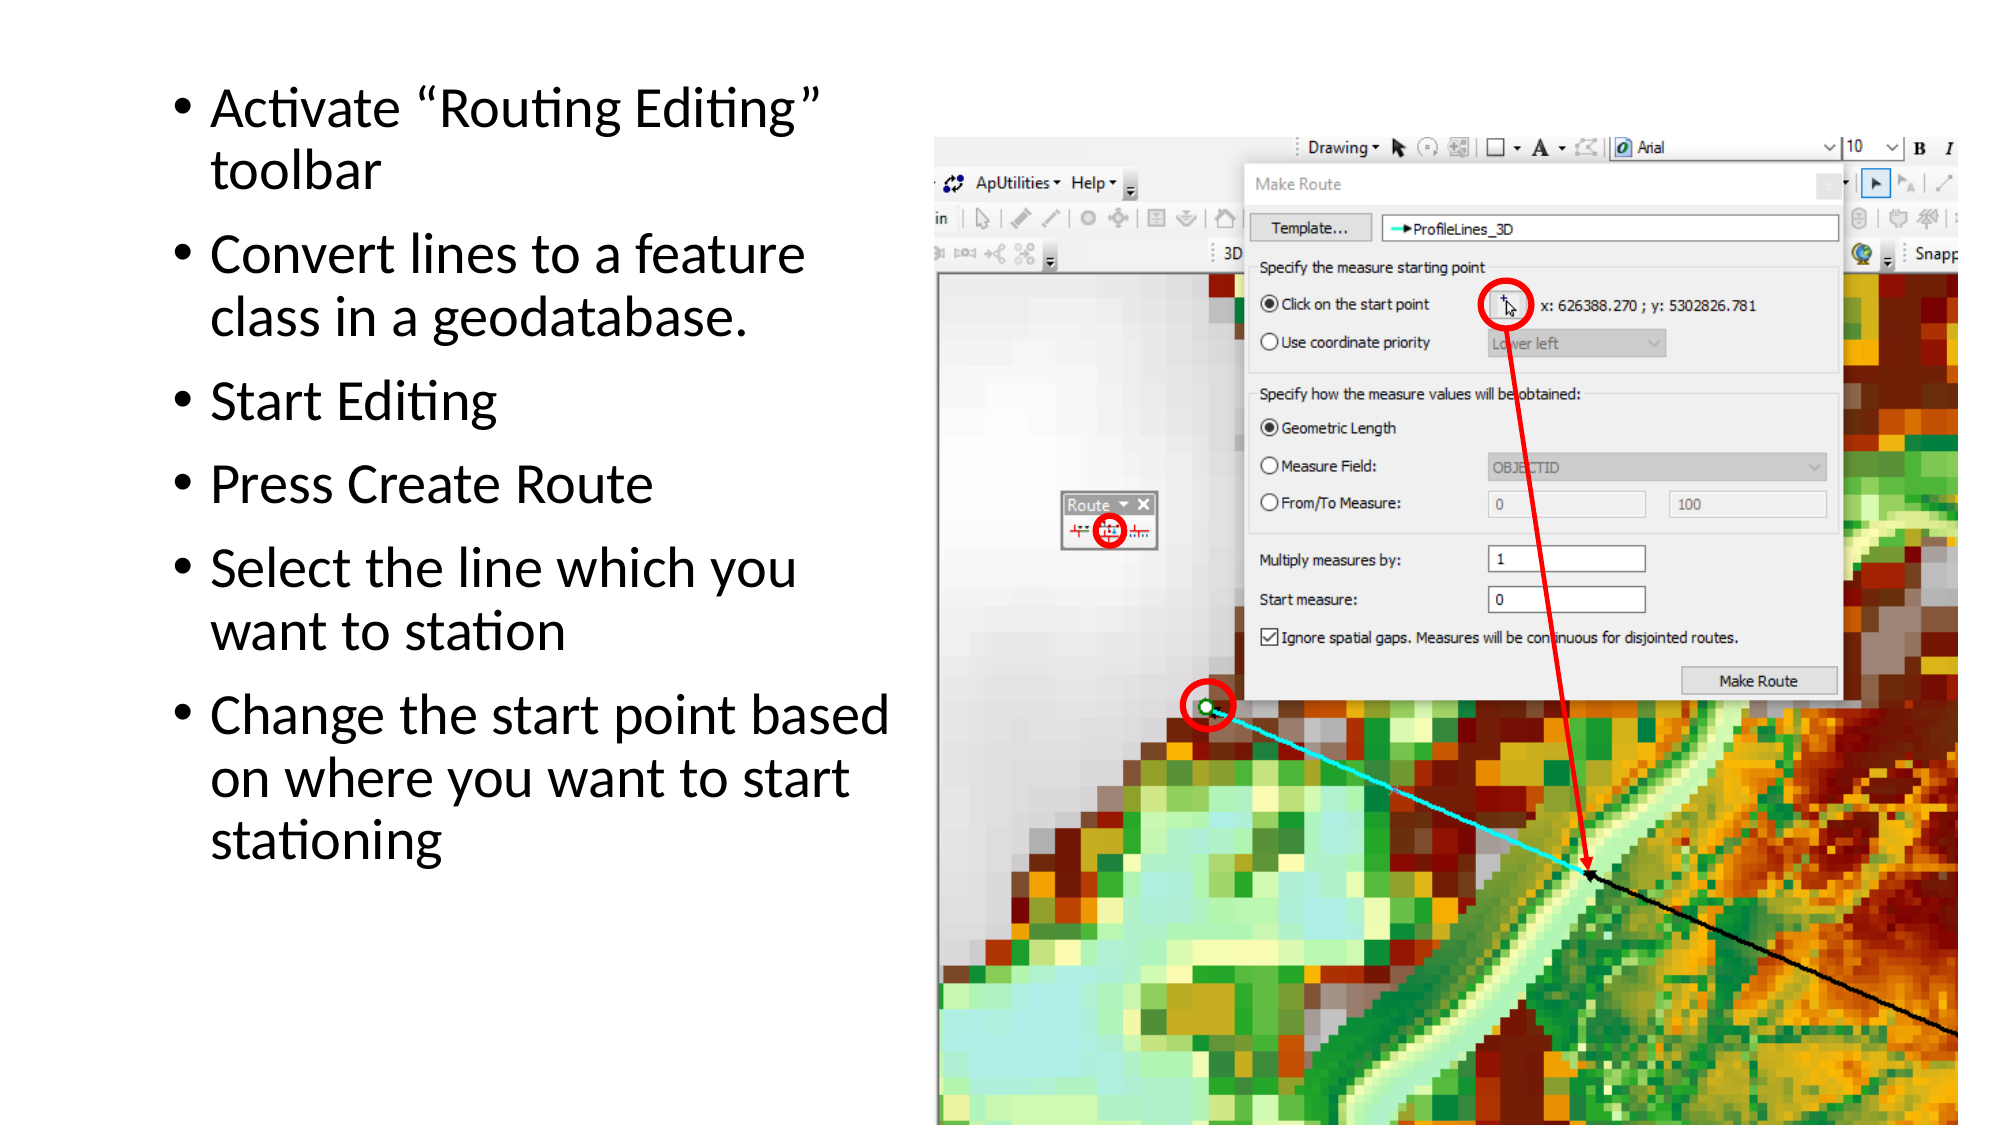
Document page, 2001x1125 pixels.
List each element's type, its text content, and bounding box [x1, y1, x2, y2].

picture [934, 137, 1958, 1125]
list Activate “Routing Editing” toolbar Convert lines to a feature class in a geodatabase. Start Editing Press Create Route Select the line which you want to station Change the start point based on where you want to start stationing [157, 69, 909, 1103]
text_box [1506, 328, 1589, 872]
